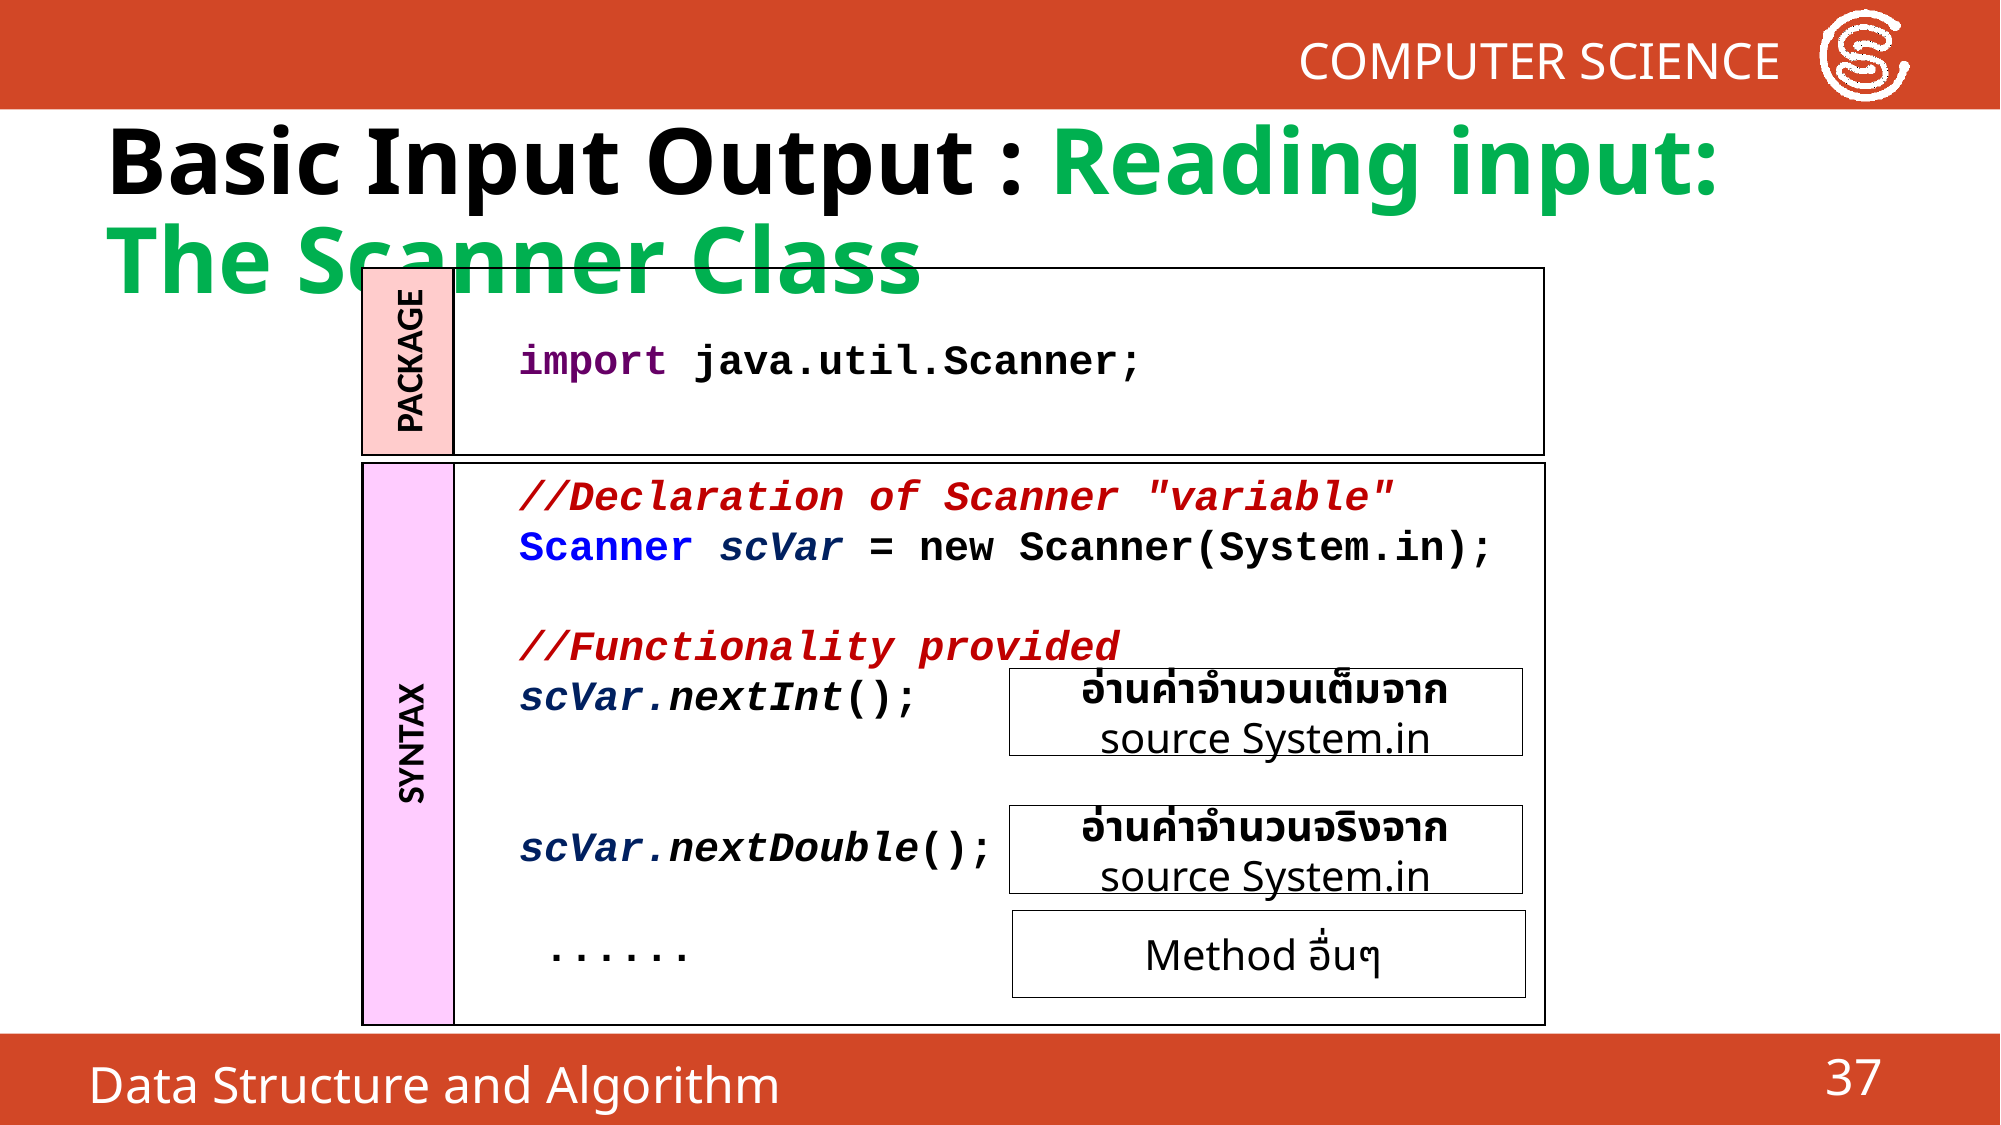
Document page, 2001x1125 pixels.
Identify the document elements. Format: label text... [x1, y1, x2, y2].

text_box COMPUTER SCIENCE [0, 21, 1809, 103]
text_box Data Structure and Algorithm [74, 1046, 1796, 1125]
slide_number 37 [1447, 1049, 1898, 1110]
text_box [0, 1032, 2000, 1125]
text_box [361, 267, 1545, 455]
title Basic Input Output : Reading input: The Scanner Class [90, 105, 1816, 324]
picture [1815, 5, 1916, 106]
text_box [362, 463, 1545, 1025]
text_box [0, 0, 2000, 110]
